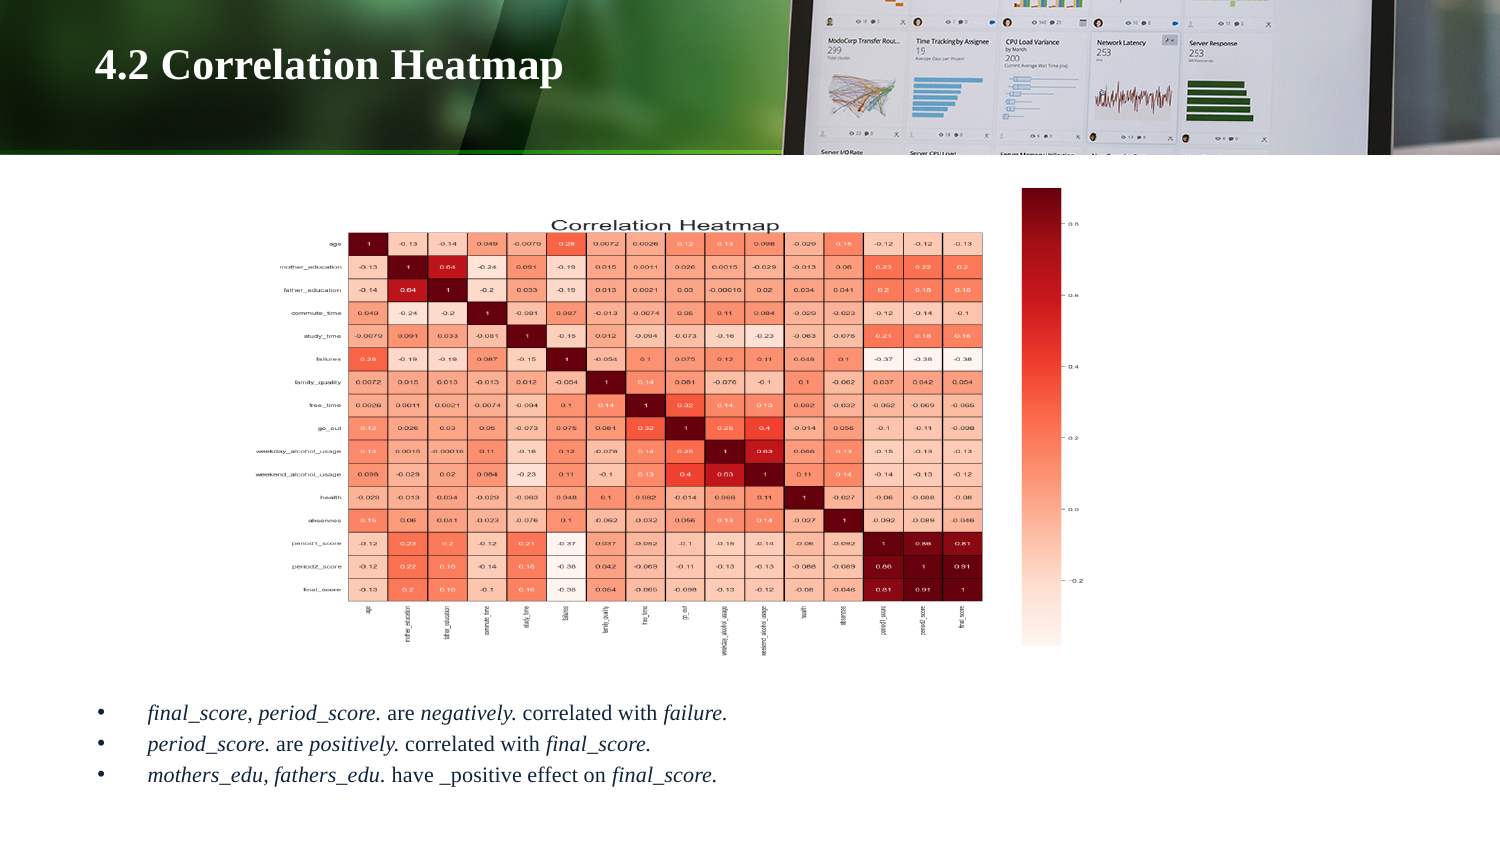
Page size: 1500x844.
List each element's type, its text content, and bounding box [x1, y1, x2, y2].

list final_score, period_score. are negatively. correlated with failure. period_score. are positively. correlated with final_score. mothers_edu, fathers_edu. have _positive effect on final_score. [82, 182, 1433, 800]
picture [0, 0, 1500, 844]
title 4.2 Correlation Heatmap [79, 27, 1435, 153]
